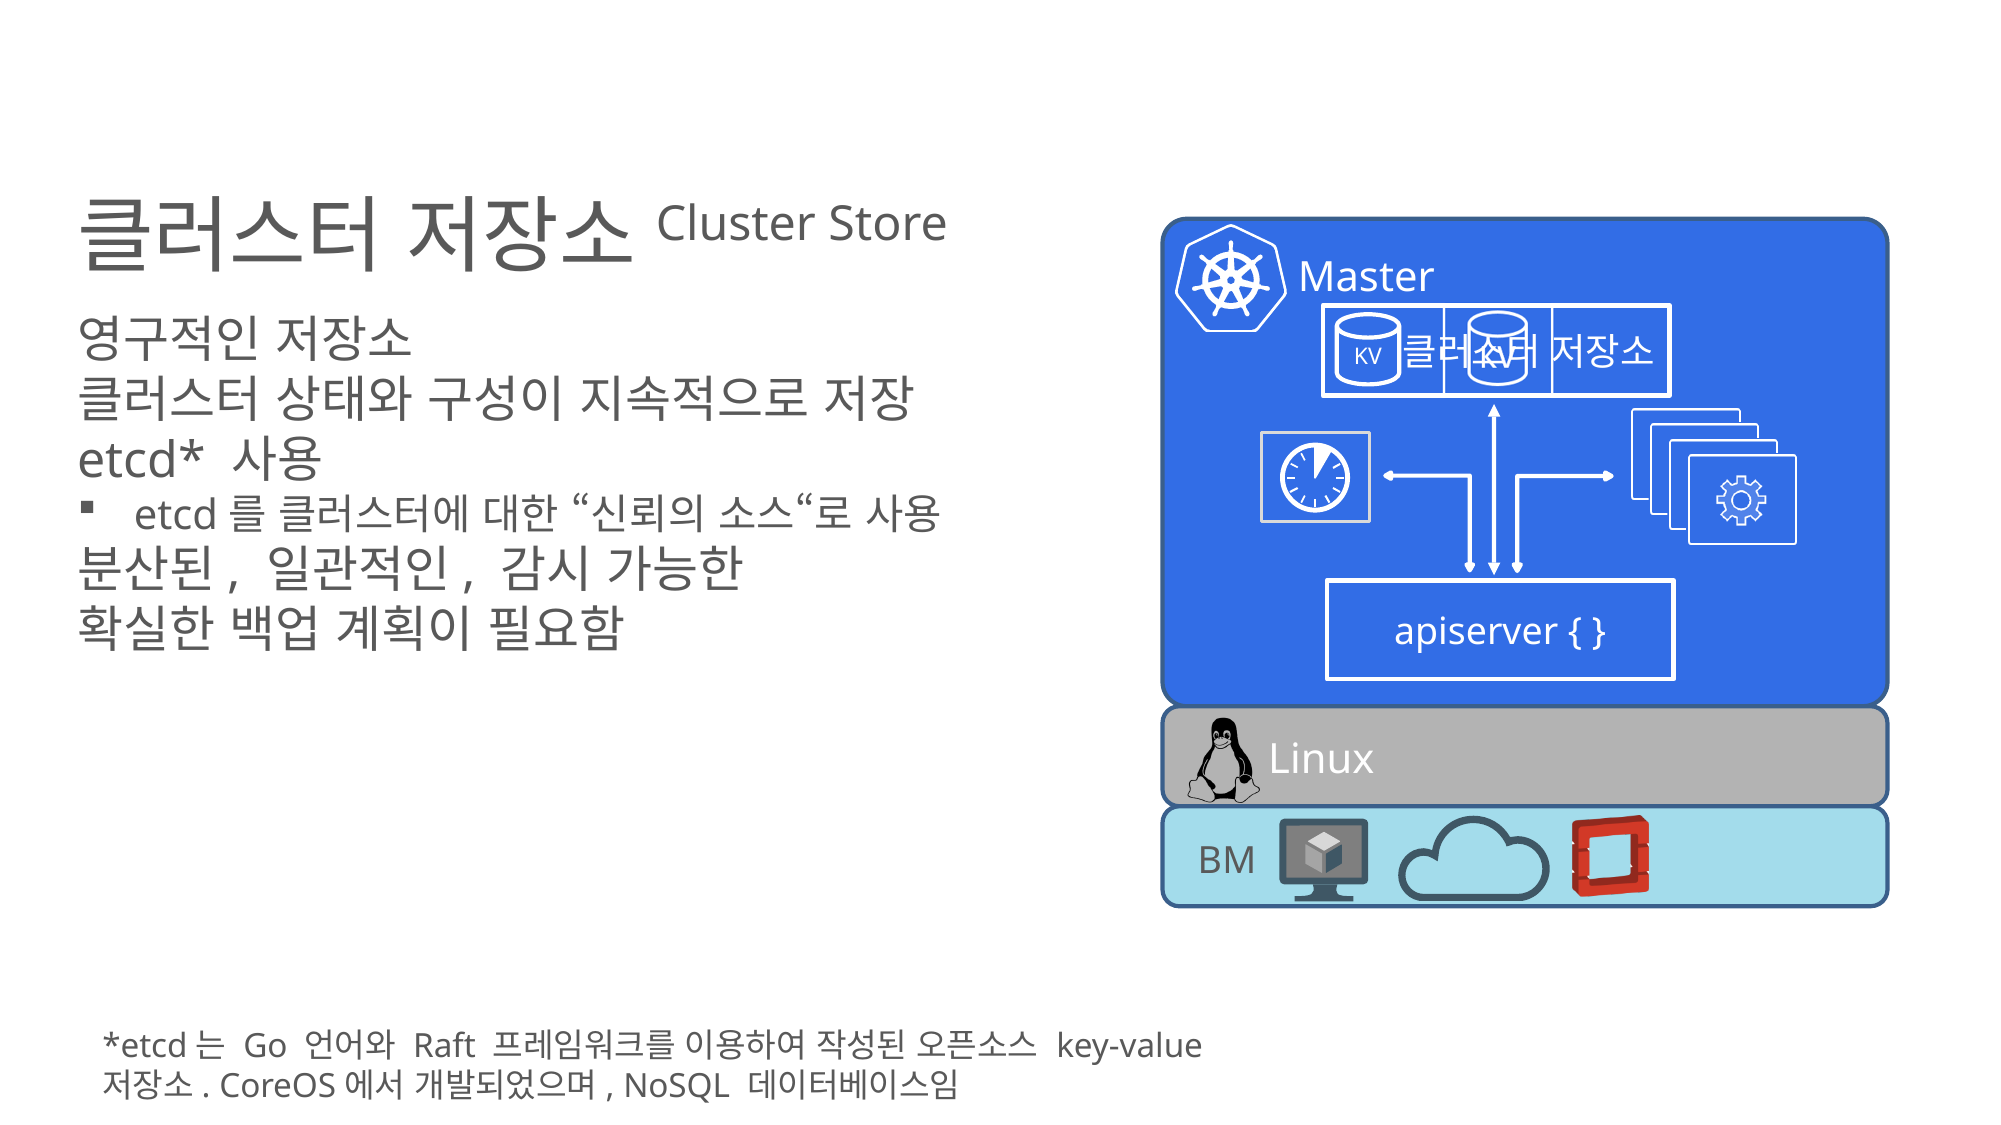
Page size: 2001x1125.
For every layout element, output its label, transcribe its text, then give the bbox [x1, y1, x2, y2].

text_box Master [1292, 242, 1513, 308]
picture [1171, 220, 1288, 332]
picture [1277, 816, 1369, 902]
text_box *etcd는 Go 언어와 Raft 프레임워크를 이용하여 작성된 오픈소스 key-value 저장소. CoreOS에서 개발되었으며, NoSQL 데이터베이스임 [87, 1016, 1262, 1112]
picture [1396, 813, 1550, 901]
text_box [1629, 407, 1743, 503]
text_box [1487, 404, 1501, 576]
text_box [1686, 453, 1799, 548]
text_box KV [1334, 312, 1402, 387]
text_box 영구적인 저장소 클러스터 상태와 구성이 지속적으로 저장 etcd* 사용 etcd를 클러스터에 대한 “신뢰의 소스“로 사용 분산된, 일관적인, 감시 가능한 확실한 백업 계획이 필요함 [62, 299, 1101, 665]
picture [1183, 713, 1262, 803]
text_box [1160, 704, 1890, 806]
text_box BM [1182, 828, 1272, 889]
text_box [1513, 472, 1612, 571]
text_box [1667, 438, 1780, 533]
text_box [1385, 472, 1474, 571]
picture [1572, 815, 1649, 897]
text_box [1648, 422, 1761, 518]
text_box [1160, 804, 1890, 909]
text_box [1261, 432, 1370, 522]
text_box Linux [1266, 724, 1483, 790]
text_box 클러스터 저장소 [1321, 303, 1672, 398]
text_box [1160, 216, 1890, 705]
text_box apiserver { } [1325, 578, 1676, 681]
text_box 클러스터 저장소Cluster Store [62, 174, 1120, 290]
